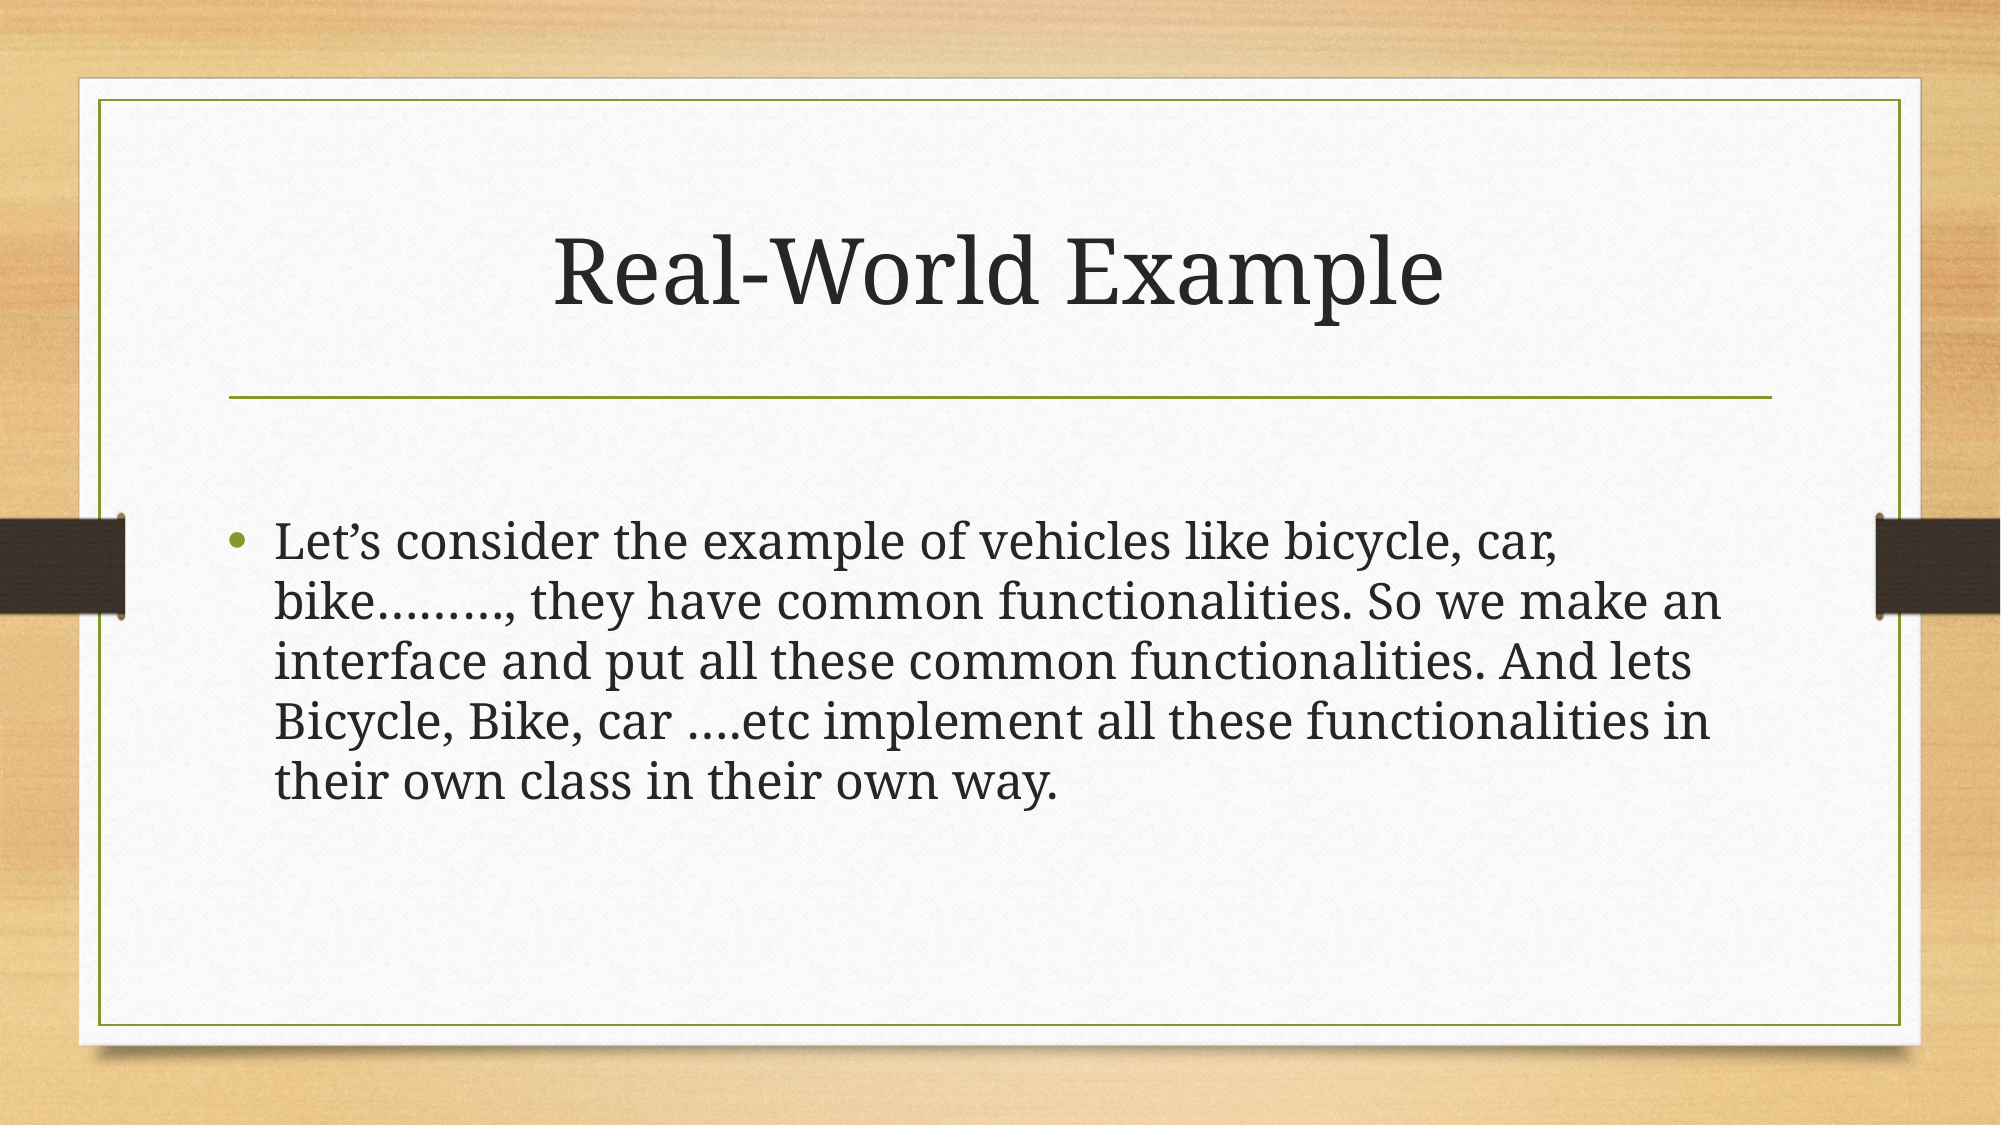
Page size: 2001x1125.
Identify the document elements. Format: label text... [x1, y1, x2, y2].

list Let’s consider the example of vehicles like bicycle, car, bike………, they have common functionalities. So we make an interface and put all these common functionalities. And lets Bicycle, Bike, car ….etc implement all these functionalities in their own class in their own way. [212, 419, 1788, 964]
title Real-World Example [212, 161, 1788, 375]
picture [0, 0, 2001, 1125]
